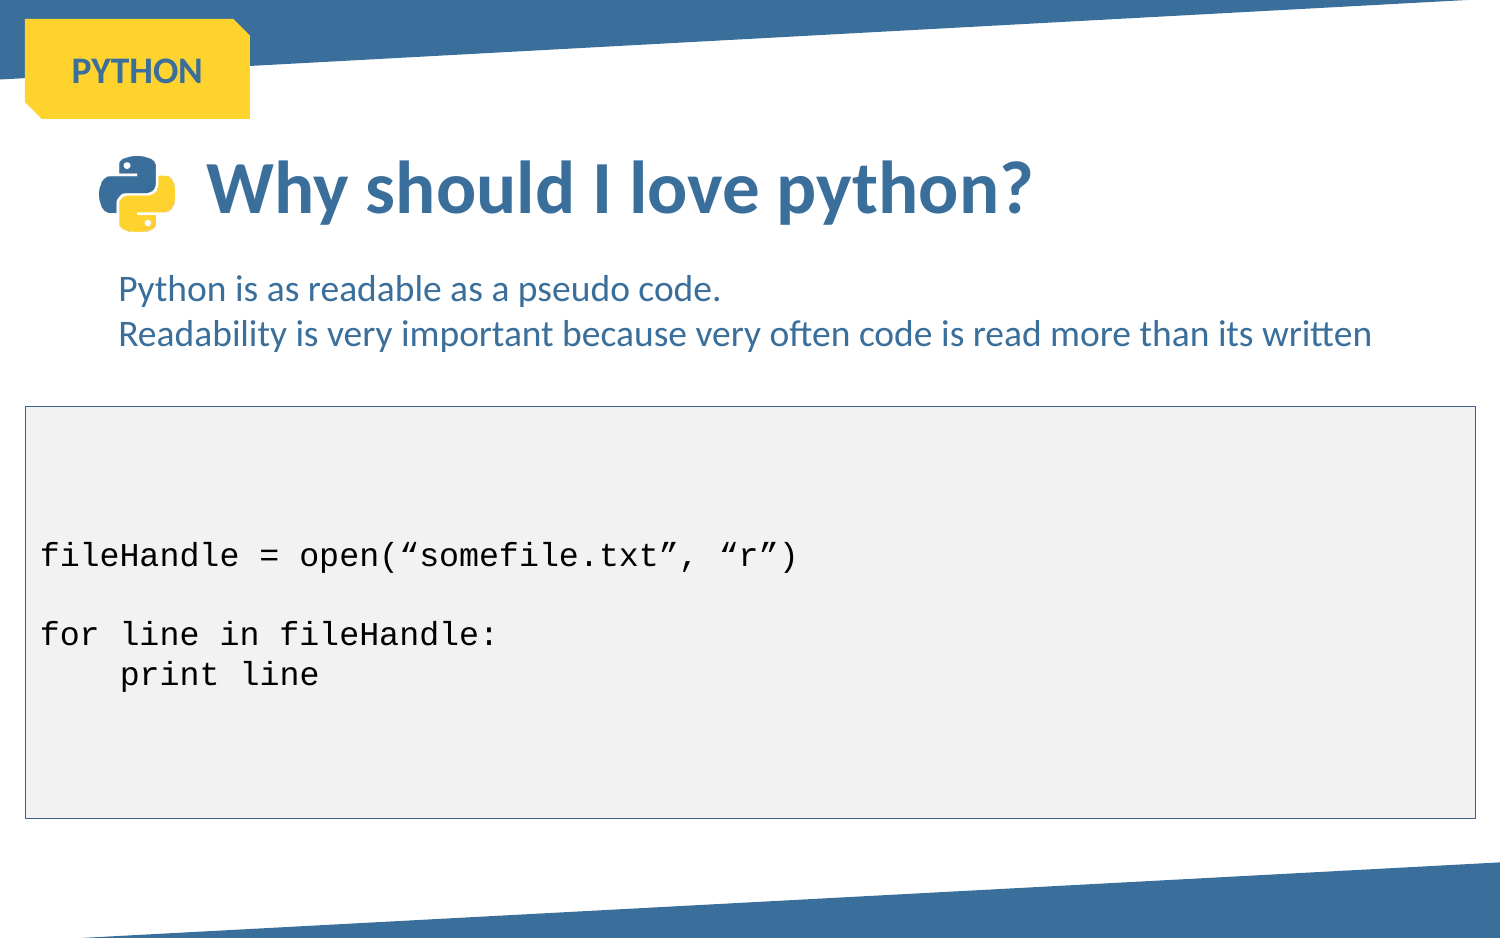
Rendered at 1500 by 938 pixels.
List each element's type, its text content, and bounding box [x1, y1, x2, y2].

text_box fileHandle = open(“somefile.txt”, “r”) for line in fileHandle: print line [23, 404, 1477, 821]
text_box [0, 0, 1500, 82]
picture [99, 155, 176, 232]
text_box Python is as readable as a pseudo code. Readability is very important because very often code is read more than its written [103, 256, 1389, 361]
text_box [41, 860, 1500, 938]
text_box Why should I love python? [191, 131, 1050, 236]
text_box PYTHON [22, 16, 253, 121]
